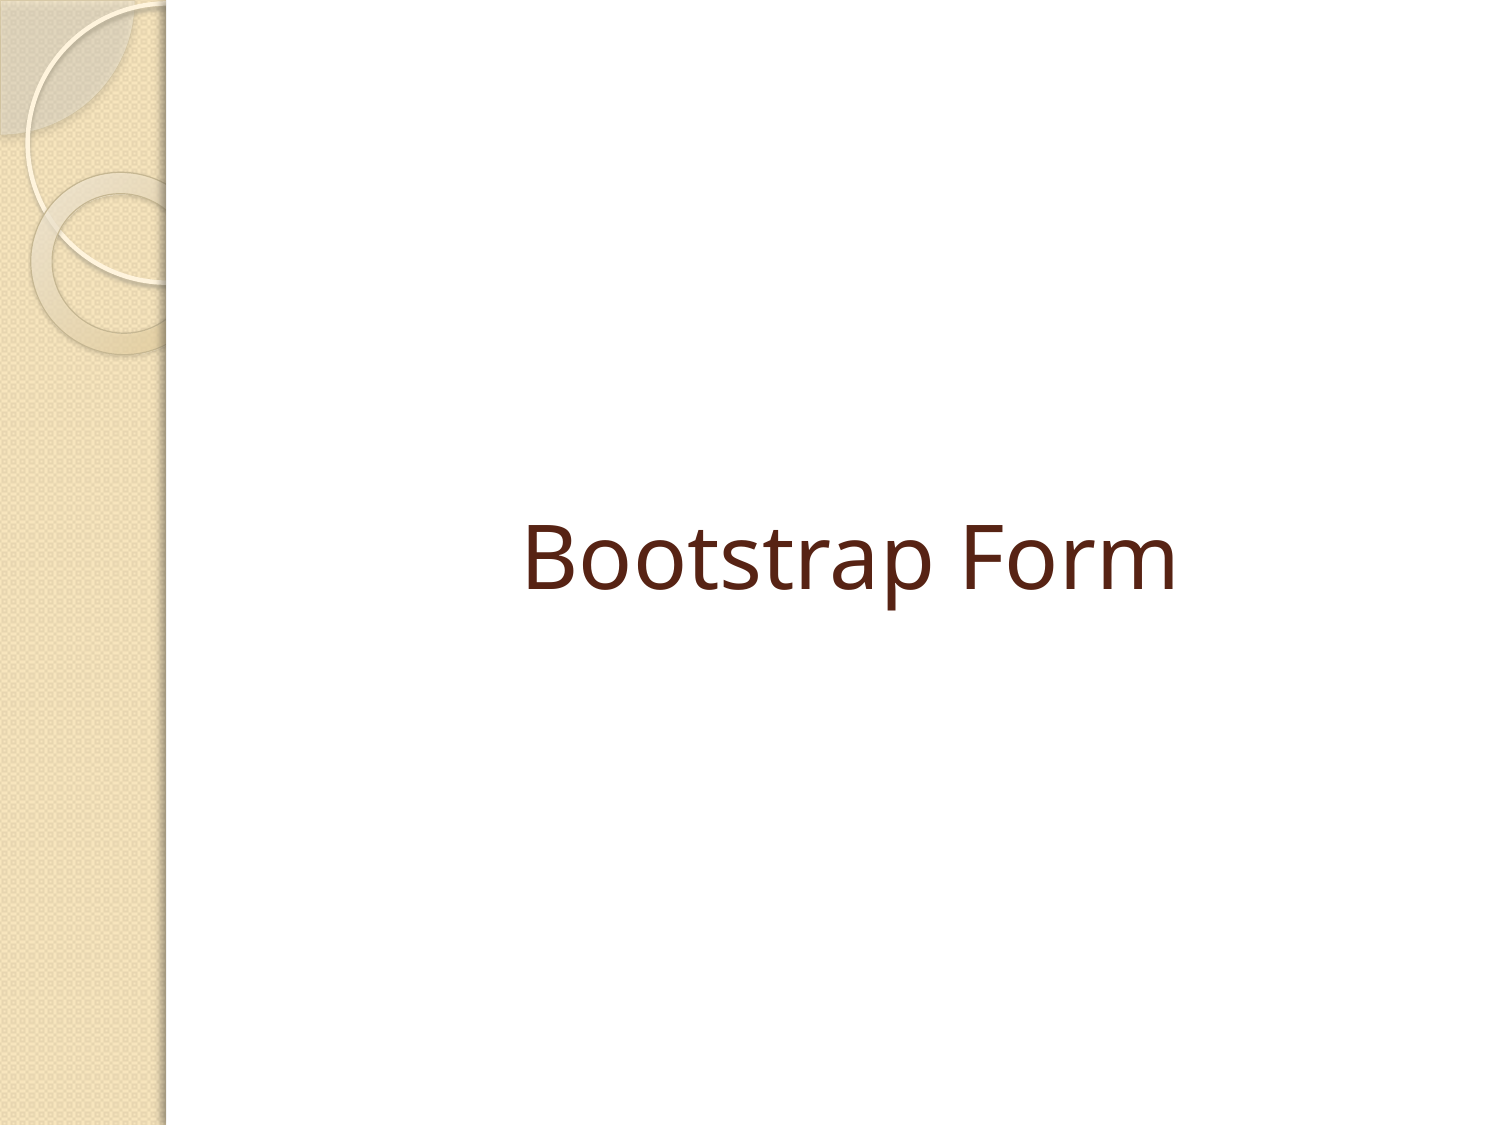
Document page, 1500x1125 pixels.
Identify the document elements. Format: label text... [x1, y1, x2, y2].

title Bootstrap Form [235, 45, 1466, 1063]
